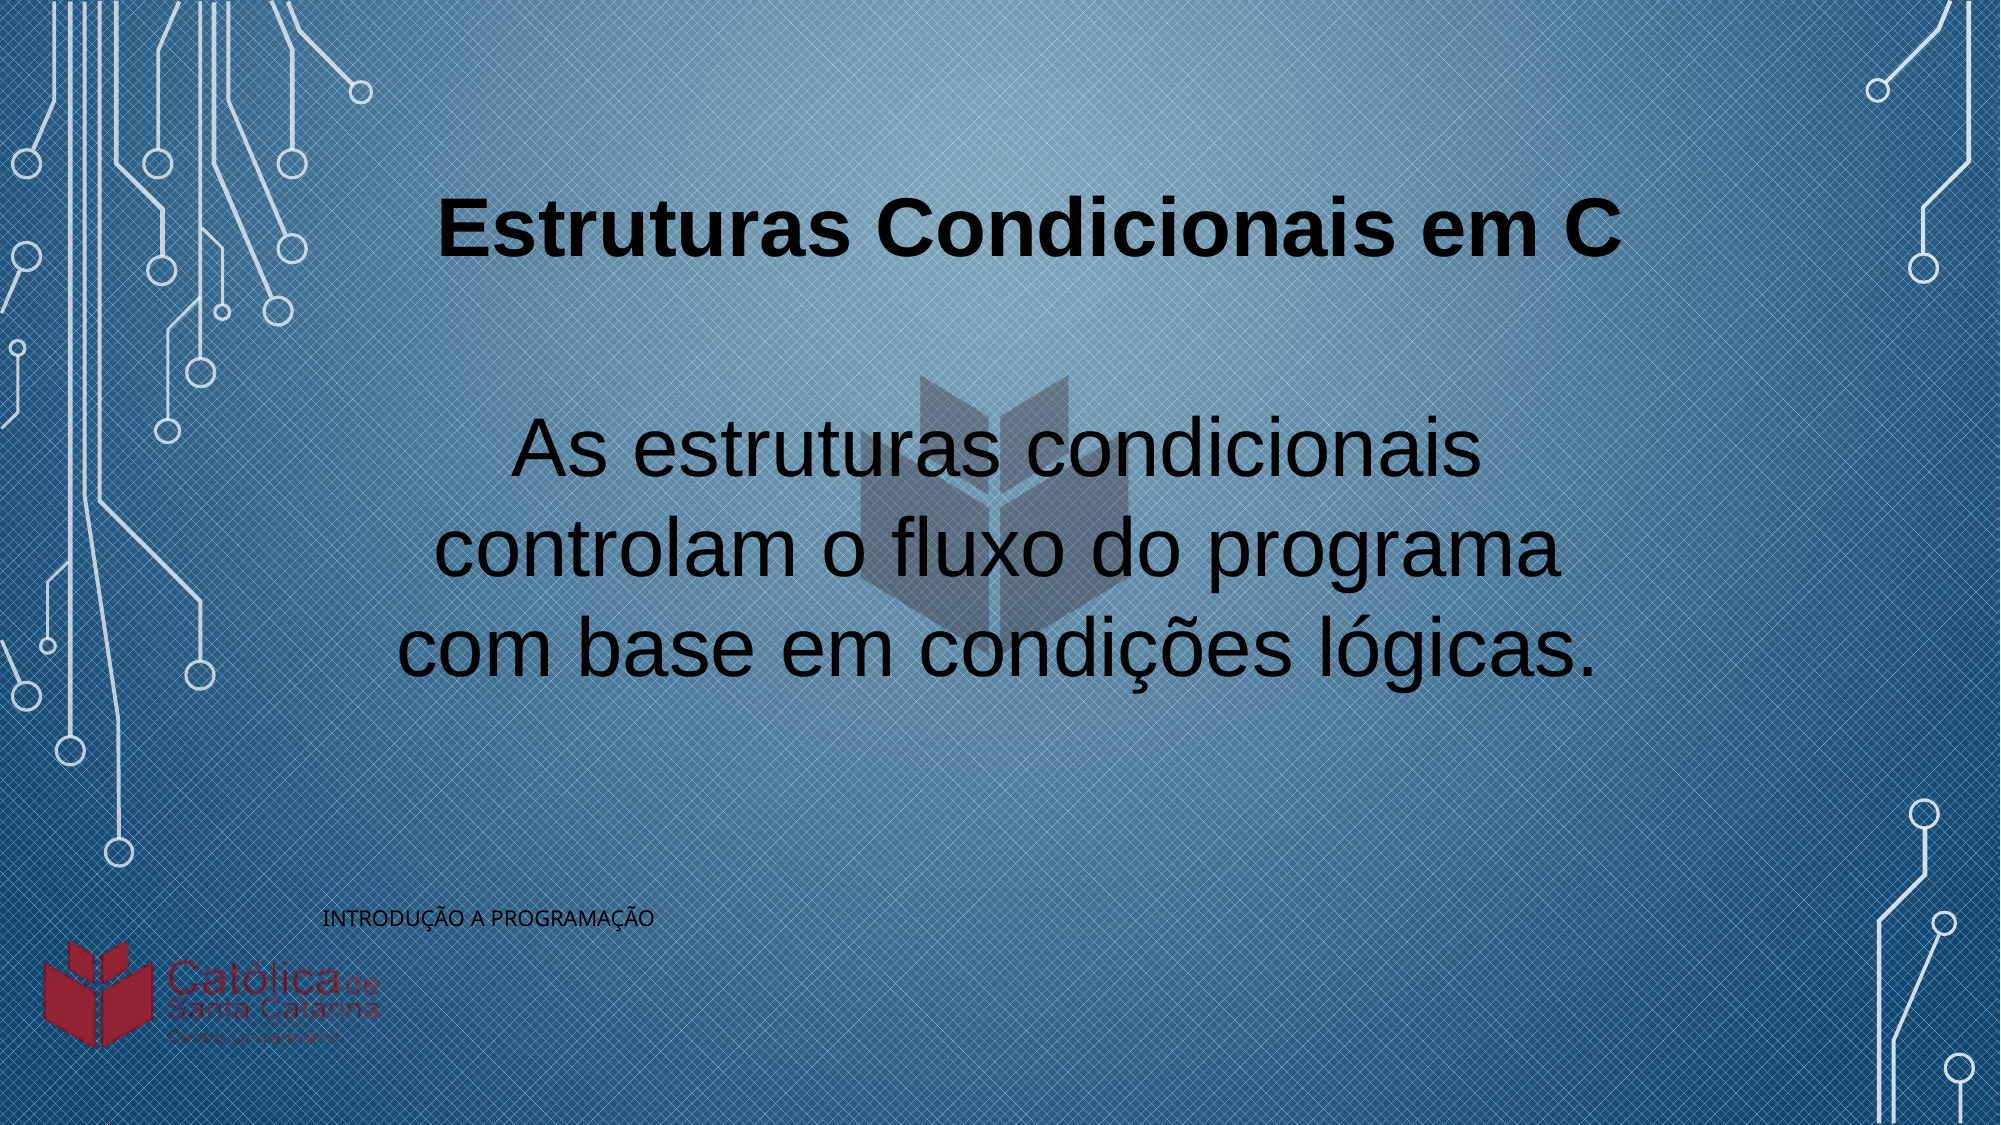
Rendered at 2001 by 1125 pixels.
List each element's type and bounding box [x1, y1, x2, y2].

text_box [0, 0, 375, 868]
text_box [1863, 0, 1976, 1124]
picture [0, 0, 2000, 1125]
